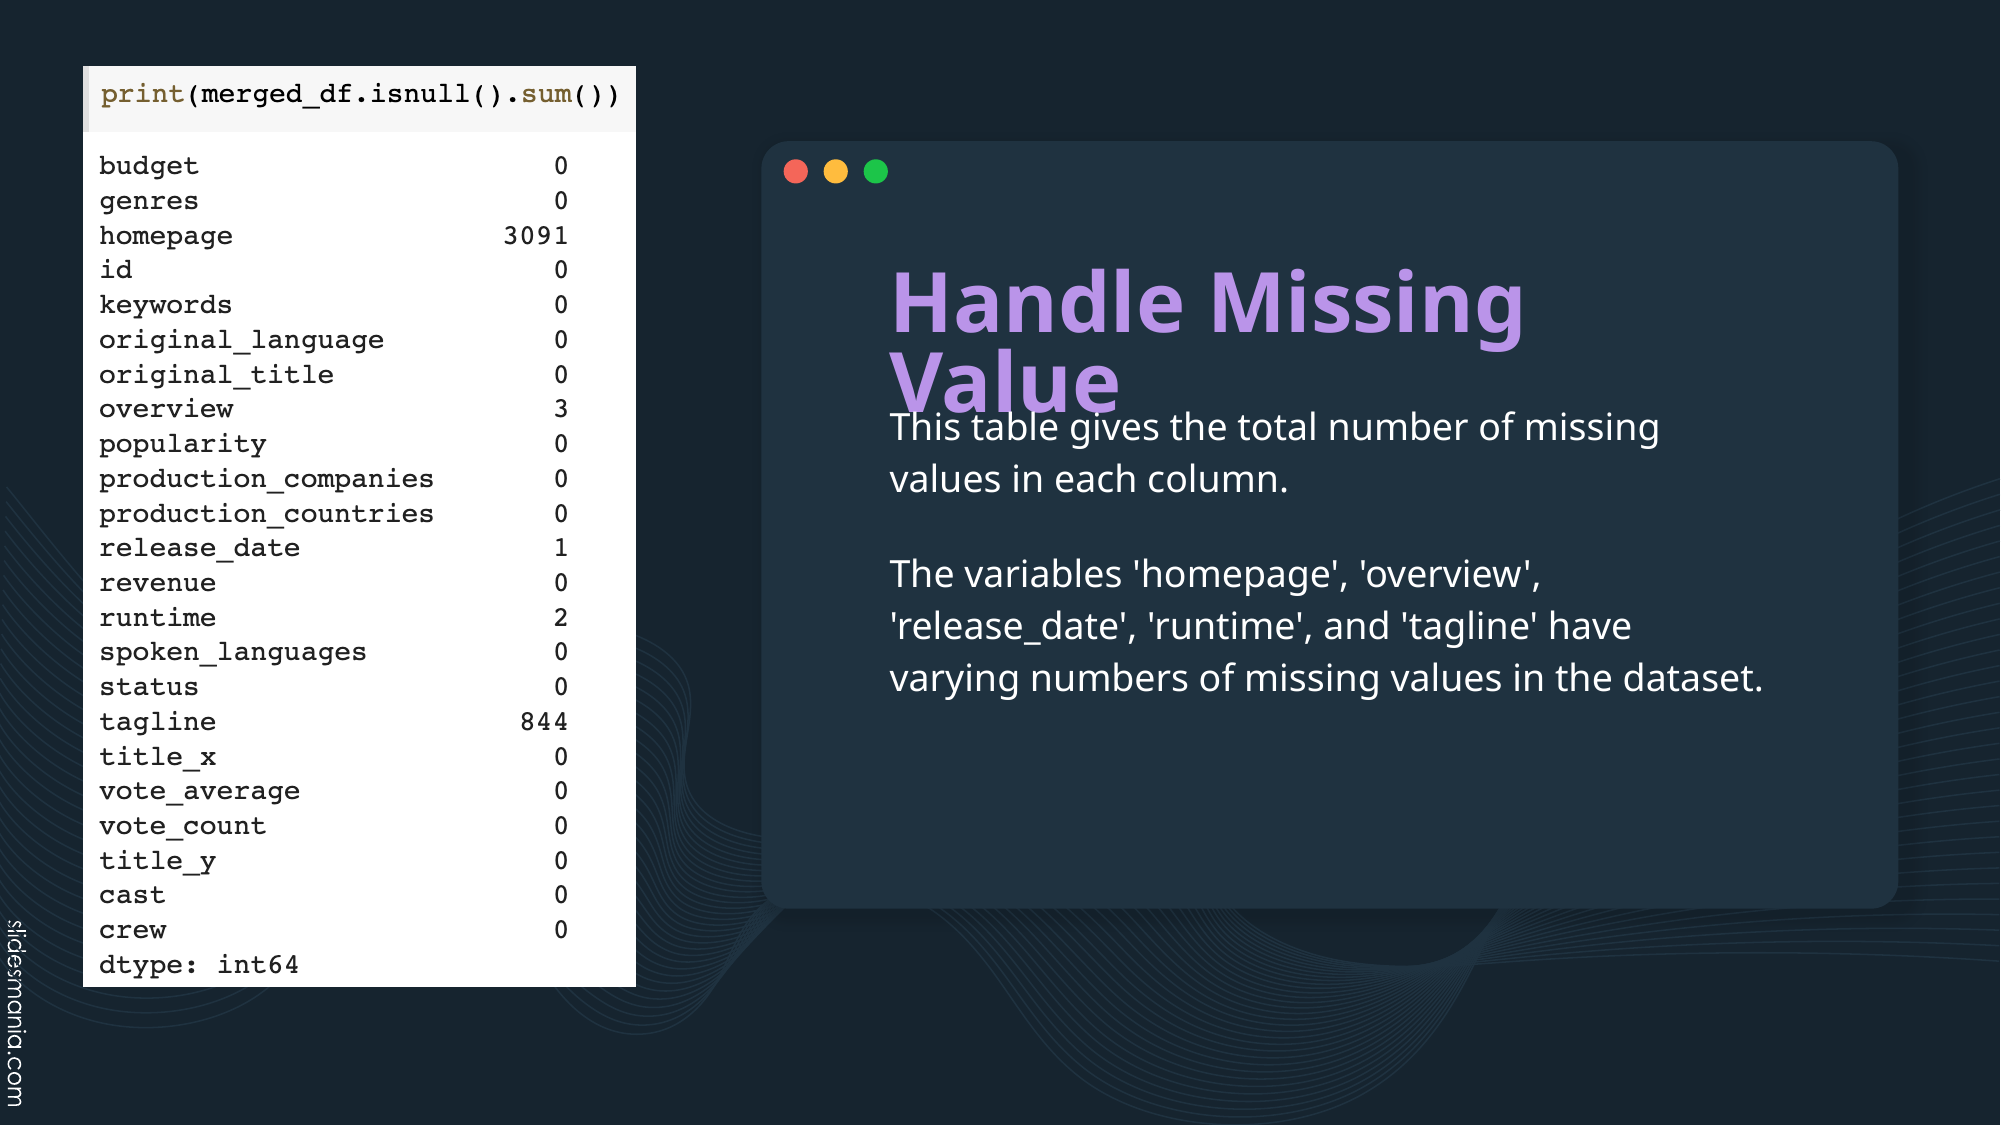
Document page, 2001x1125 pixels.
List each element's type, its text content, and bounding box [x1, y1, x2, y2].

title Handle Missing Value [869, 248, 1785, 364]
picture [83, 66, 637, 987]
list This table gives the total number of missing values in each column. The variables 'homepage', 'overview', 'release_date', 'runtime', and 'tagline' have varying numbers of missing values in the dataset. [869, 376, 1786, 829]
